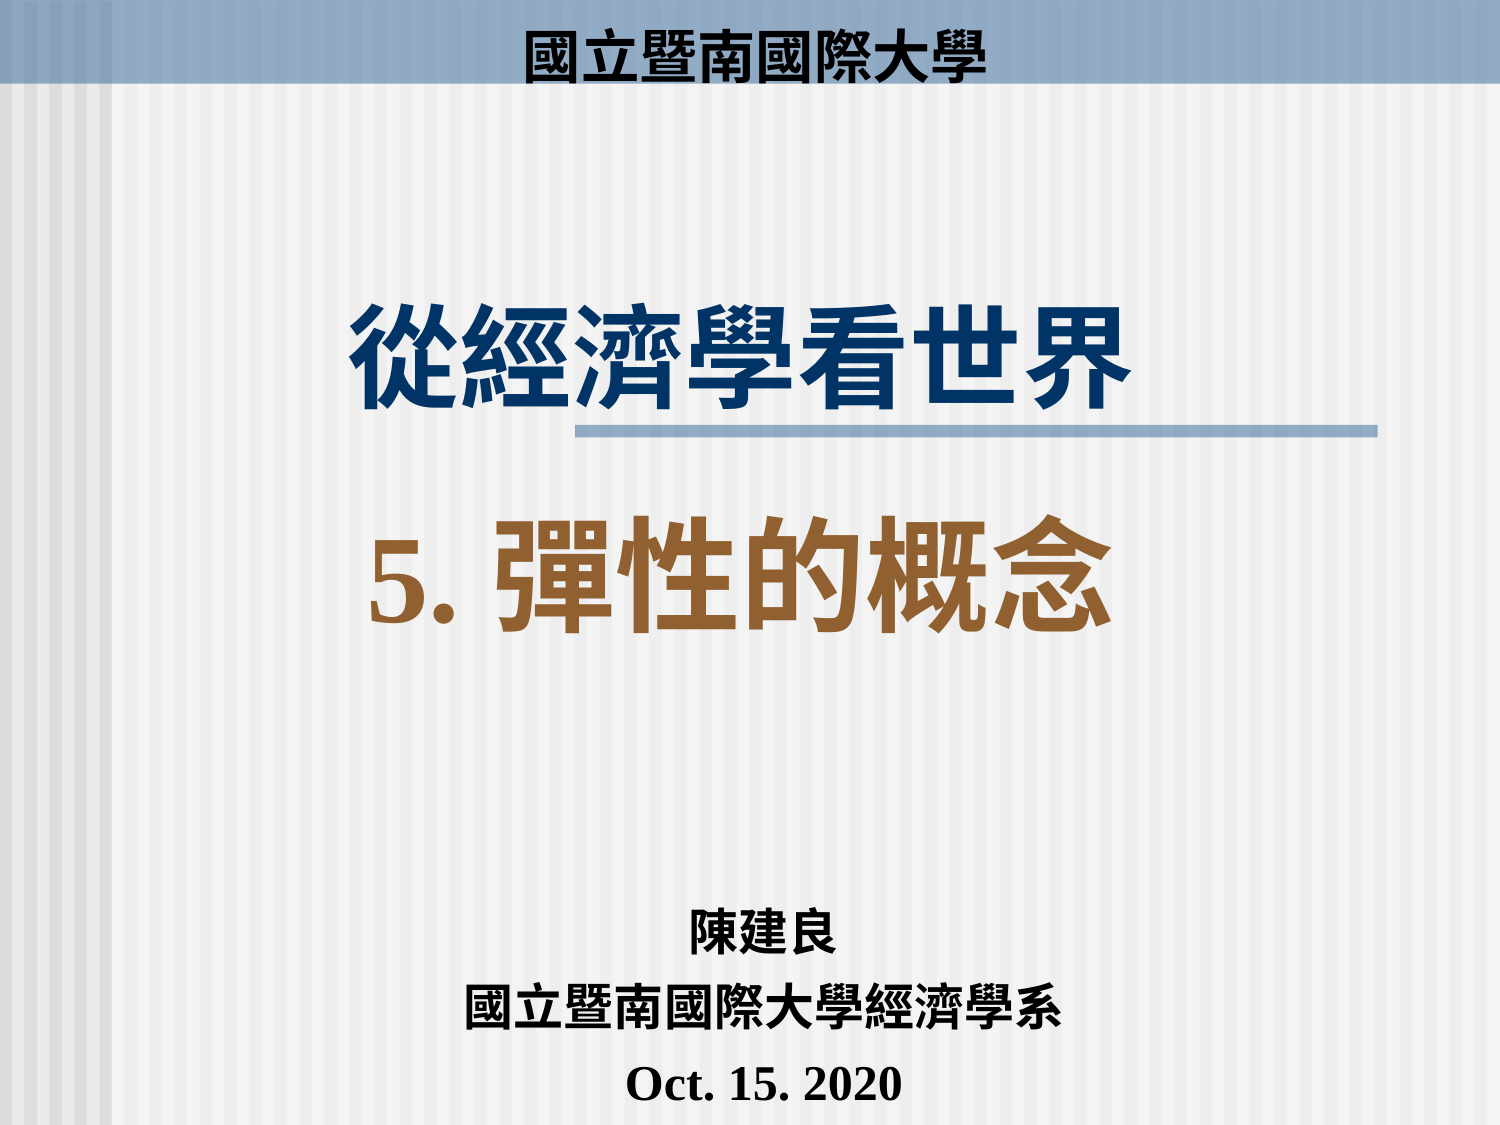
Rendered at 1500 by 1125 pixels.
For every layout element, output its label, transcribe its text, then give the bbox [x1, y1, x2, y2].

subtitle 陳建良 國立暨南國際大學經濟學系 Oct. 15. 2020 [125, 893, 1403, 1125]
text_box 國立暨南國際大學 [5, 0, 1500, 98]
title 從經濟學看世界 5.彈性的概念 [5, 207, 1477, 656]
